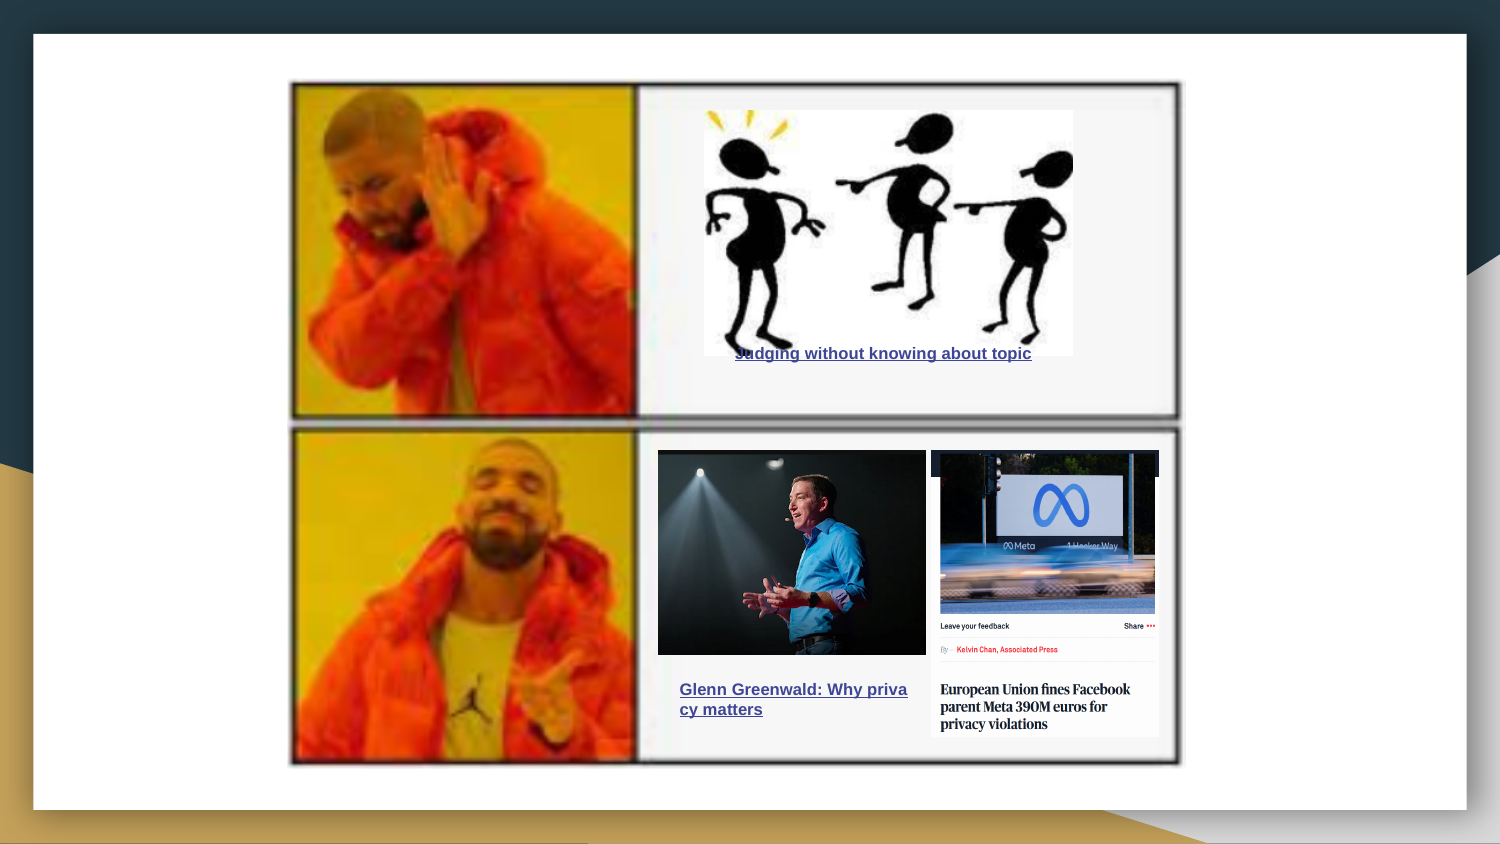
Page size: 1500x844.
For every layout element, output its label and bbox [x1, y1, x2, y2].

picture [287, 71, 1186, 773]
